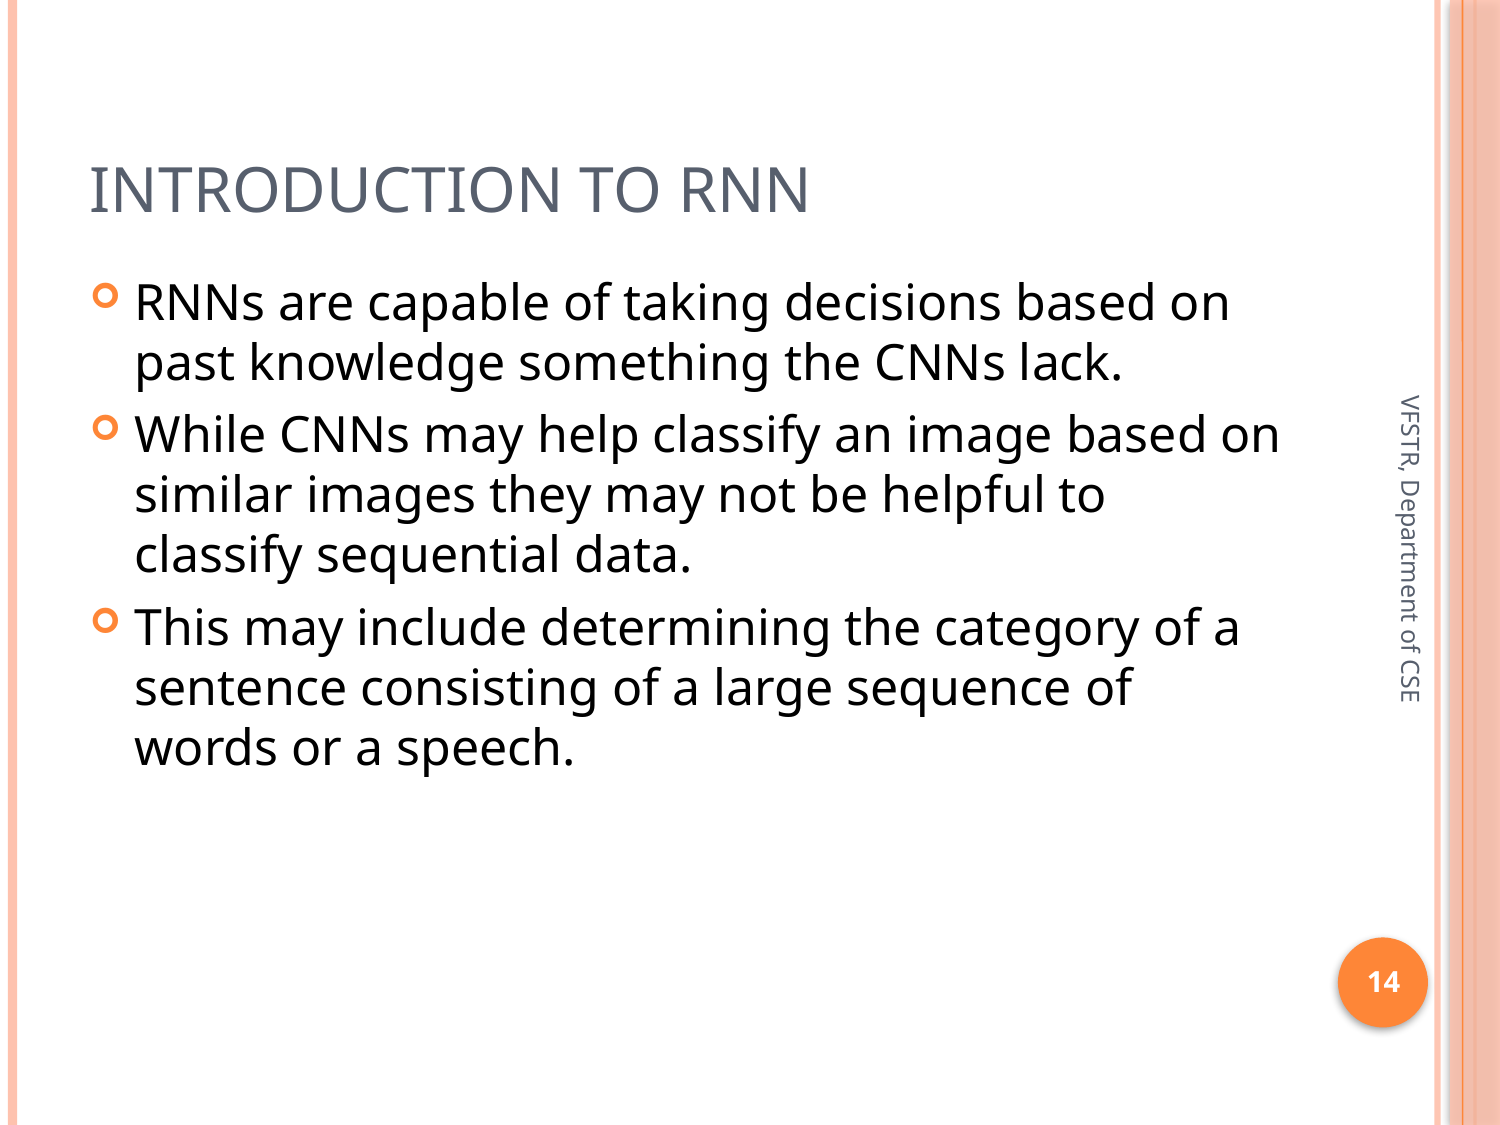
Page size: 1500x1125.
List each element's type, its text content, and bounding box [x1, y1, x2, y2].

footer VFSTR, Department of CSE [1379, 380, 1440, 906]
list RNNs are capable of taking decisions based on past knowledge something the CNNs lack. While CNNs may help classify an image based on similar images they may not be helpful to classify sequential data. This may include determining the category of a sentence consisting of a large sequence of words or a speech. [75, 262, 1300, 1062]
title Introduction to RNN [75, 45, 1300, 233]
slide_number 14 [1333, 940, 1434, 1027]
